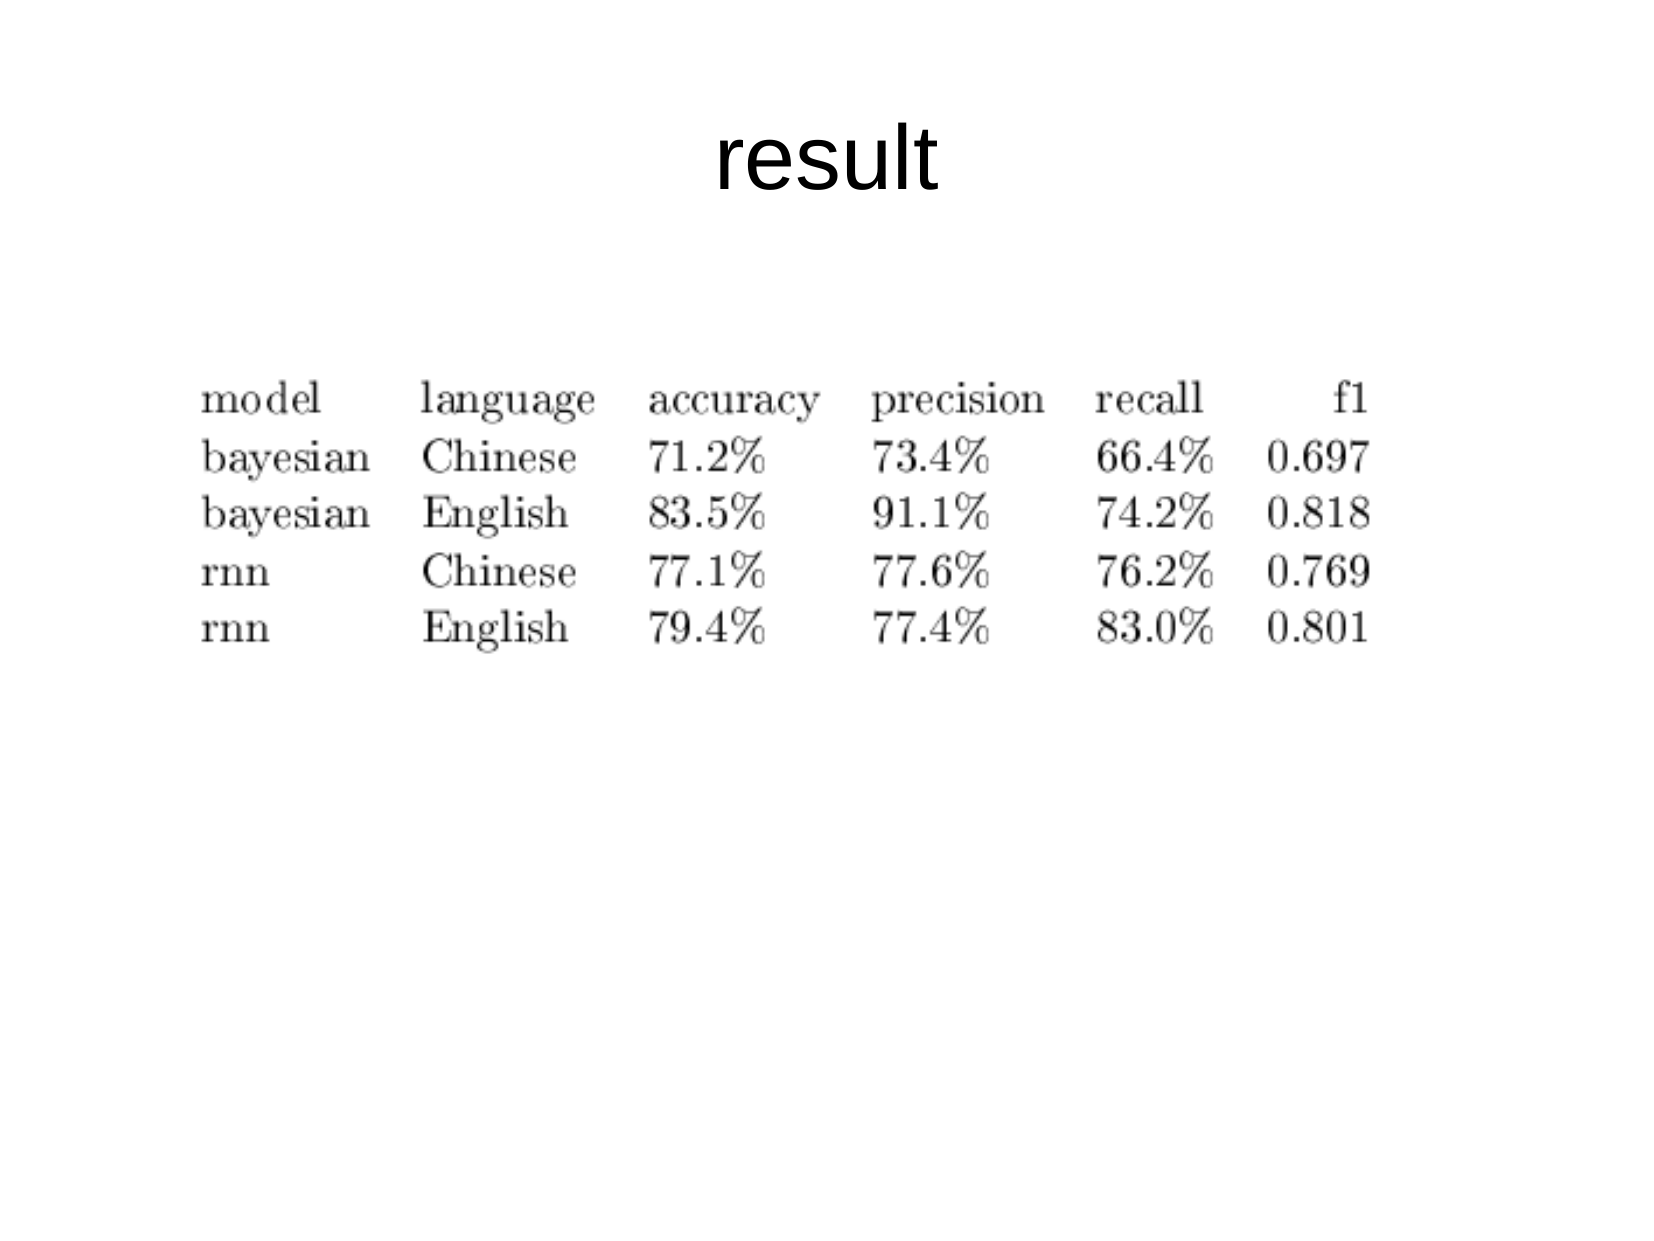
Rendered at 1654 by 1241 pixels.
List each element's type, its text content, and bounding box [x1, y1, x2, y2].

text_box result [82, 49, 1571, 257]
picture [164, 357, 1436, 676]
text_box [82, 290, 1571, 1010]
